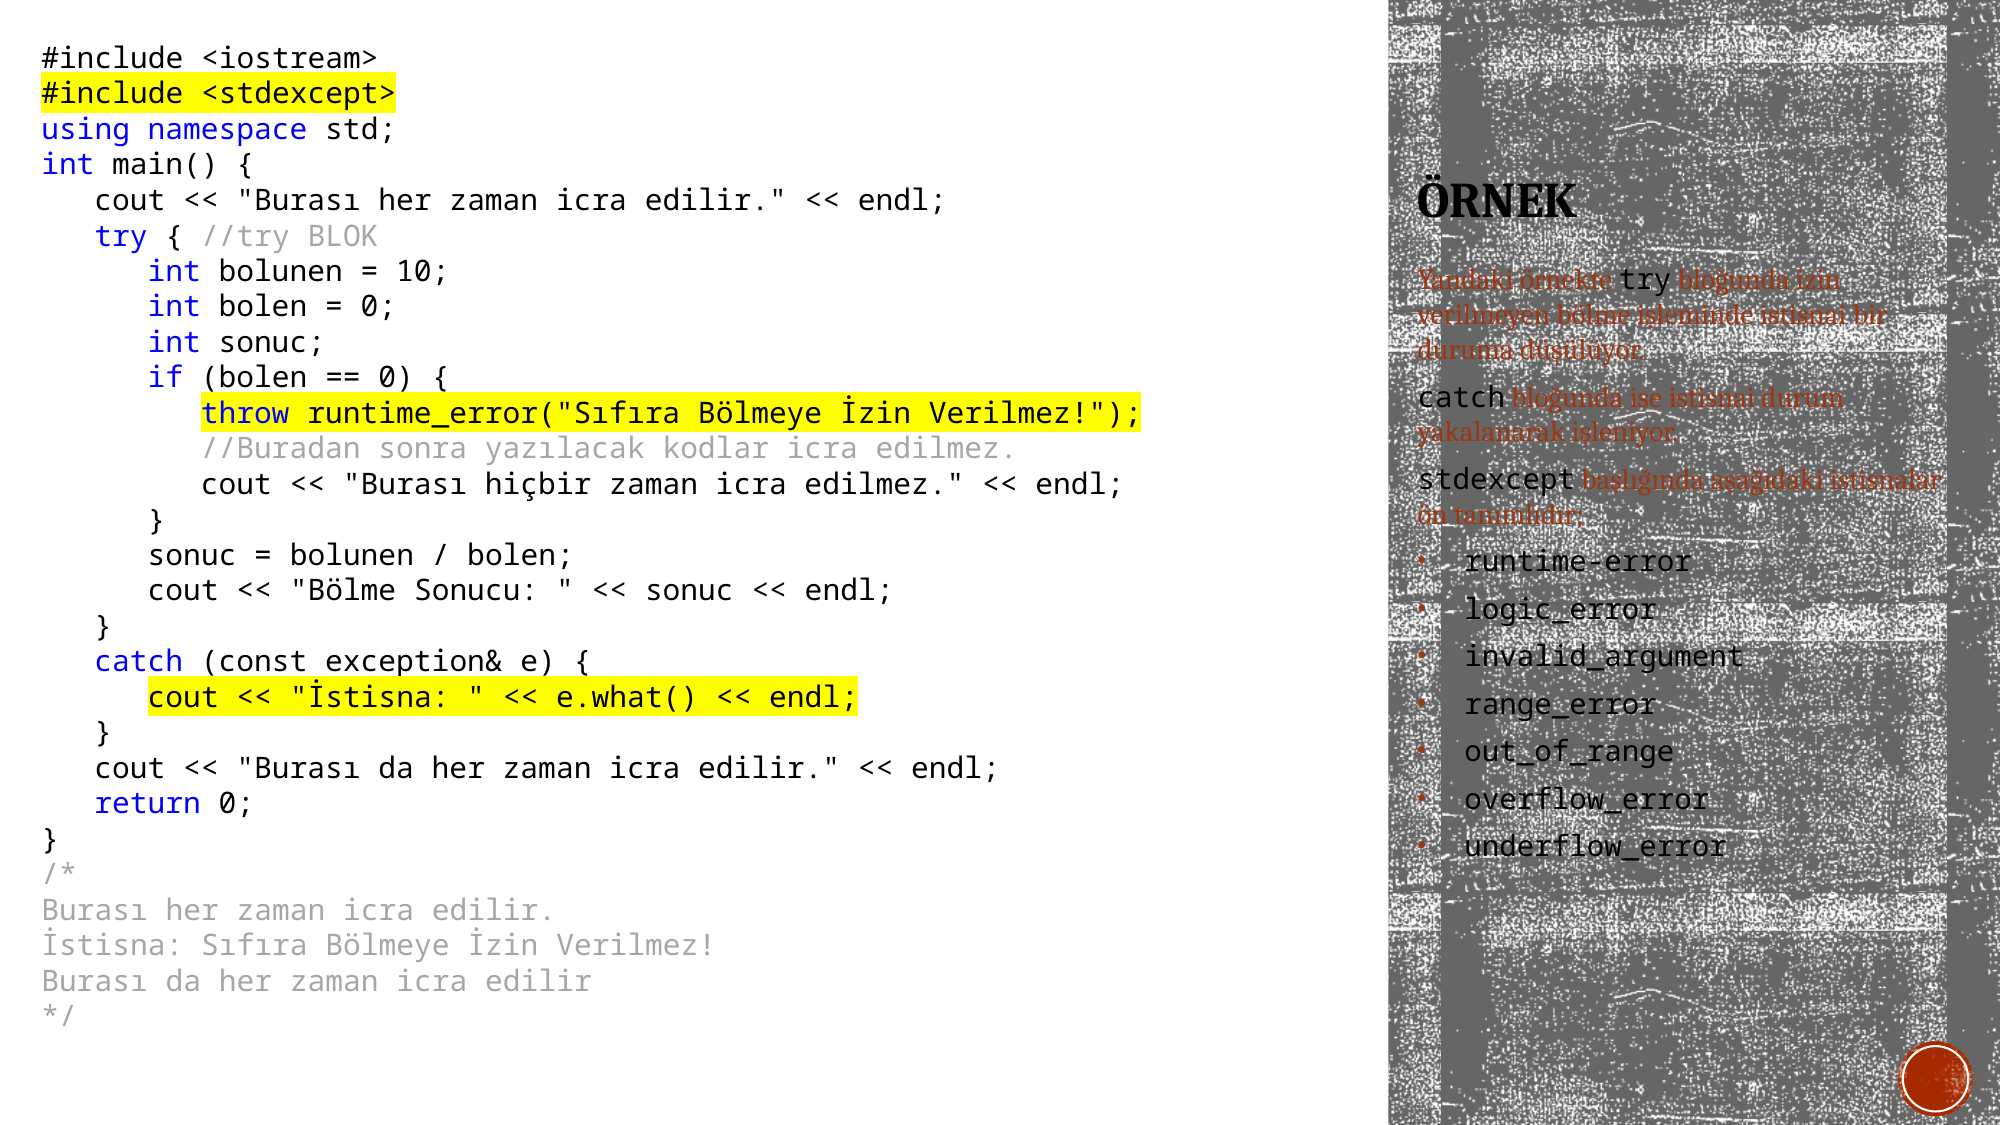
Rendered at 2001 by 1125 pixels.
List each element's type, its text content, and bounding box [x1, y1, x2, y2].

list Yandaki örnekte try bloğunda izin verilmeyen bölme işleminde istisnai bir duruma düşülüyor. catch bloğunda ise istisnai durum yakalanarak işleniyor. stdexcept başlığında aşağıdaki istisnalar ön tanımlıdır; runtime-error logic_error invalid_argument range_error out_of_range overflow_error underflow_error [1402, 252, 1974, 1014]
title Örnek [1402, 31, 1974, 236]
list #include <iostream> #include <stdexcept> using namespace std; int main() { cout << "Burası her zaman icra edilir." << endl; try { //try BLOK int bolunen = 10; int bolen = 0; int sonuc; if (bolen == 0) { throw runtime_error("Sıfıra Bölmeye İzin Verilmez!"); //Buradan sonra yazılacak kodlar icra edilmez. cout << "Burası hiçbir zaman icra edilmez." << endl; } sonuc = bolunen / bolen; cout << "Bölme Sonucu: " << sonuc << endl; } catch (const exception& e) { cout << "İstisna: " << e.what() << endl; } cout << "Burası da her zaman icra edilir." << endl; return 0; } /* Burası her zaman icra edilir. İstisna: Sıfıra Bölmeye İzin Verilmez! Burası da her zaman icra edilir */ [26, 31, 1376, 1042]
